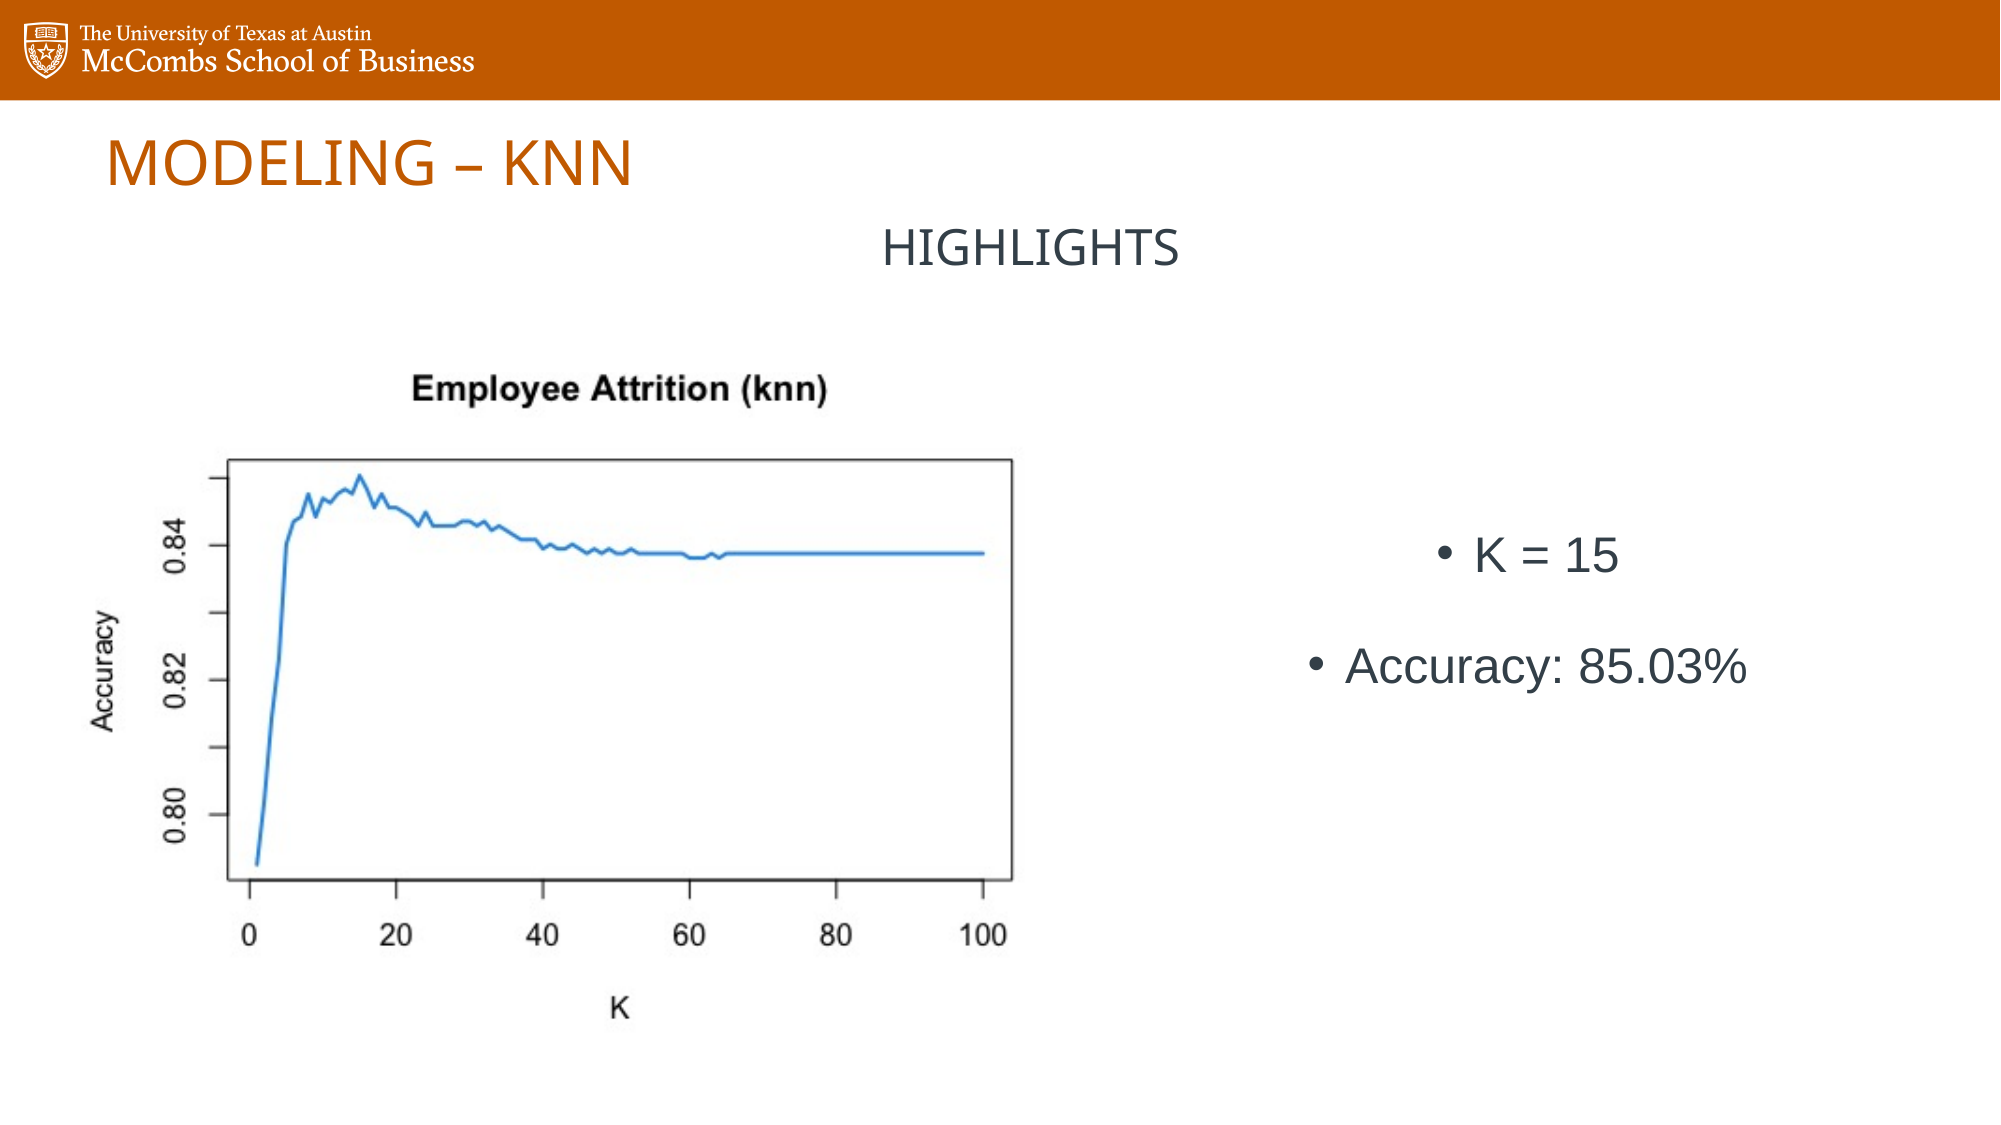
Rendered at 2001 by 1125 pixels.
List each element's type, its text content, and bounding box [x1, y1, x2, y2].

picture [24, 22, 474, 57]
picture [80, 309, 1088, 1064]
text_box K = 15 Accuracy: 85.03% [1223, 267, 1833, 919]
text_box highlights [525, 214, 1536, 347]
title Modeling – knn [0, 57, 963, 273]
